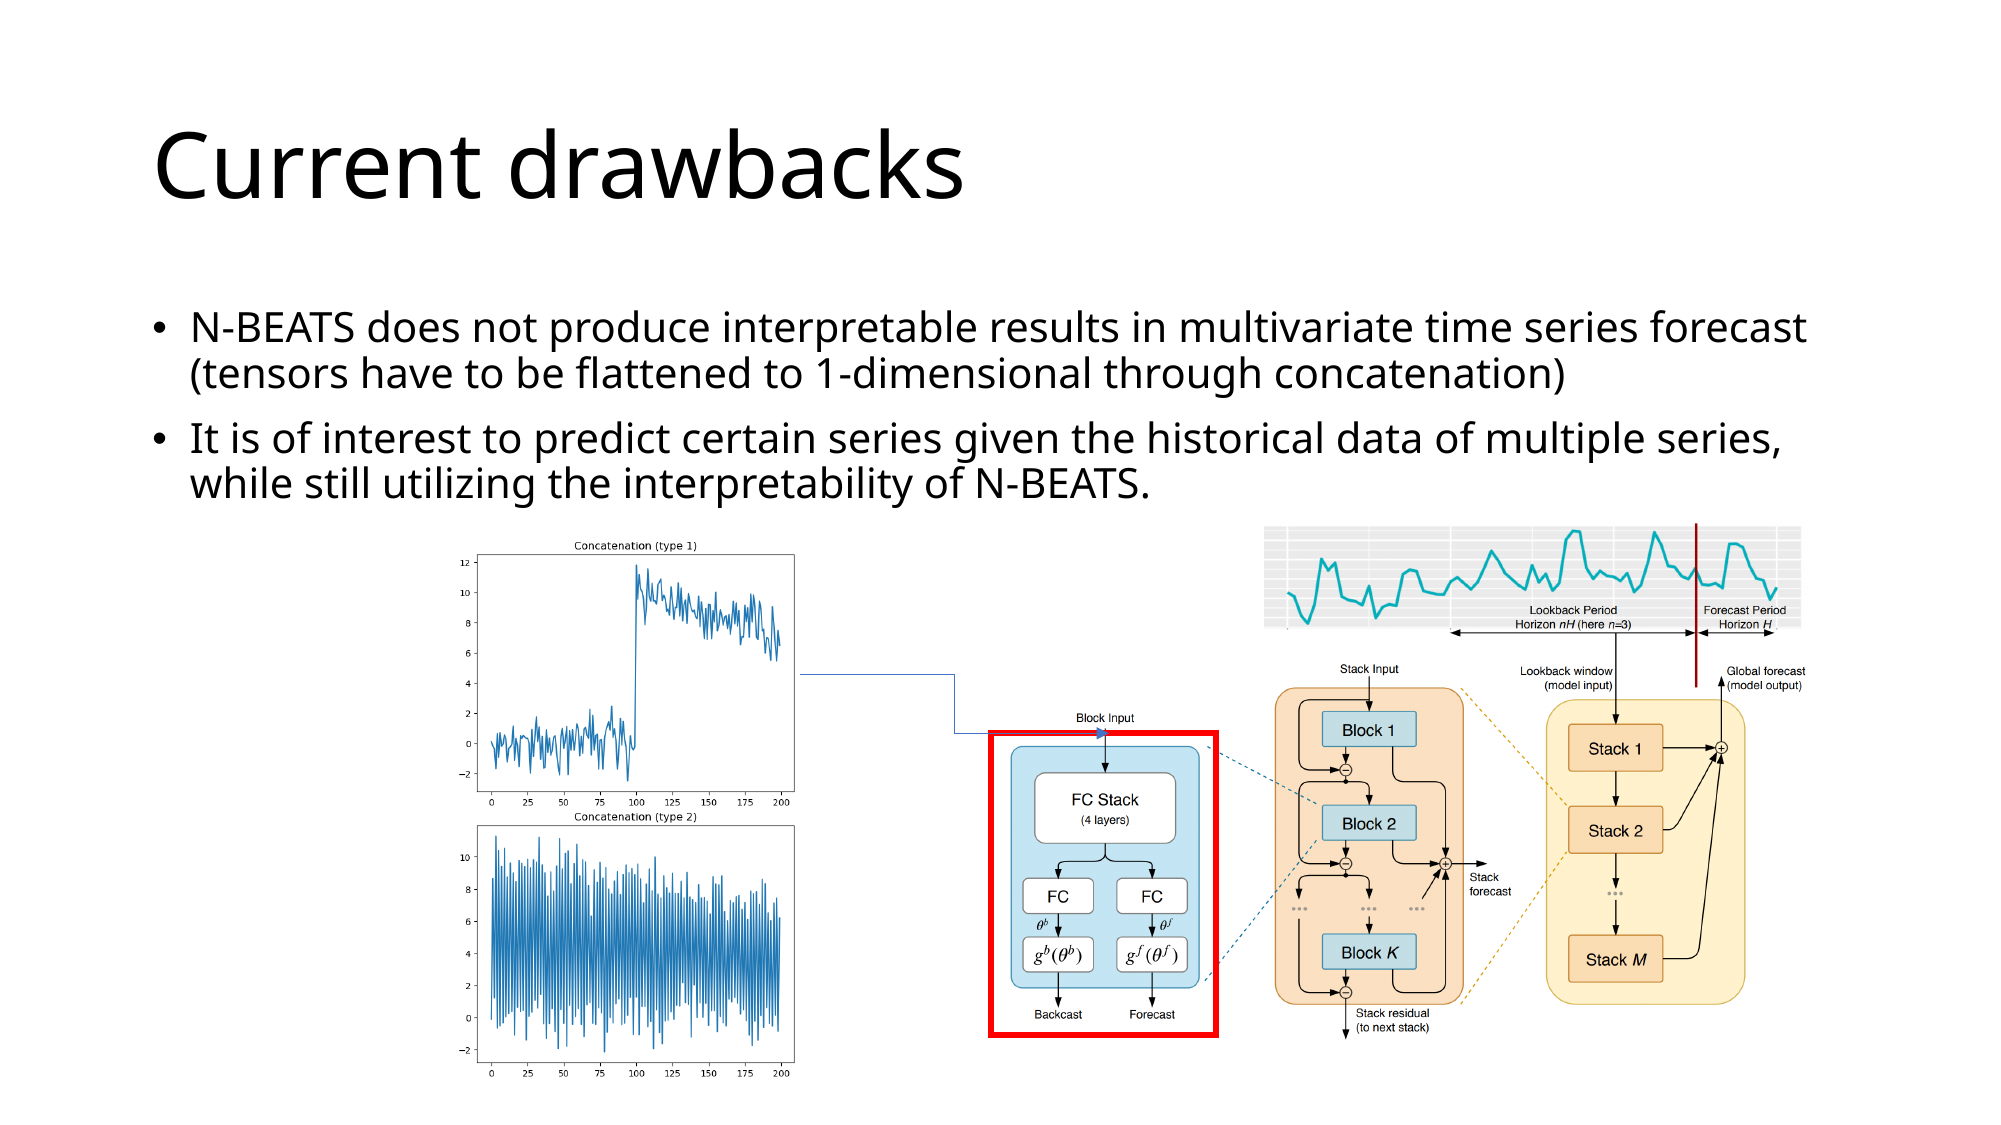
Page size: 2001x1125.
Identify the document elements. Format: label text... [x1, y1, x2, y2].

picture [983, 512, 1835, 1050]
picture [451, 535, 800, 1084]
list N-BEATS does not produce interpretable results in multivariate time series forecast (tensors have to be flattened to 1-dimensional through concatenation) It is of interest to predict certain series given the historical data of multiple series, while still utilizing the interpretability of N-BEATS. [137, 299, 1863, 1014]
title Current drawbacks [137, 59, 1863, 278]
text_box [799, 674, 1109, 734]
